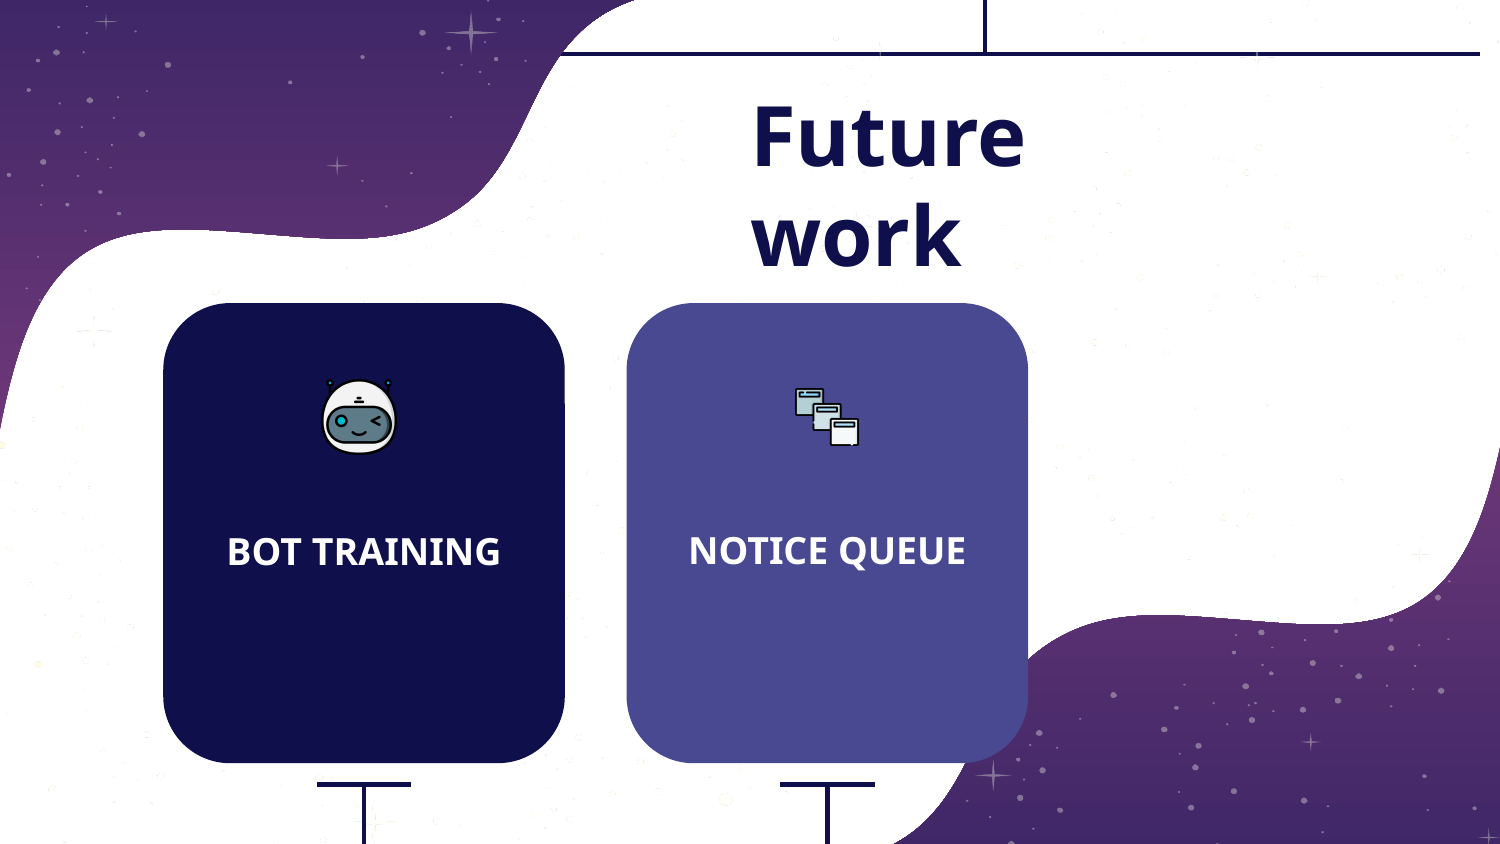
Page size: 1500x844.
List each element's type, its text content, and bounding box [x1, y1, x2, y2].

picture [0, 0, 1500, 844]
title NOTICE QUEUE [672, 522, 983, 587]
title BOT TRAINING [208, 523, 520, 588]
title Future work [735, 68, 1276, 225]
